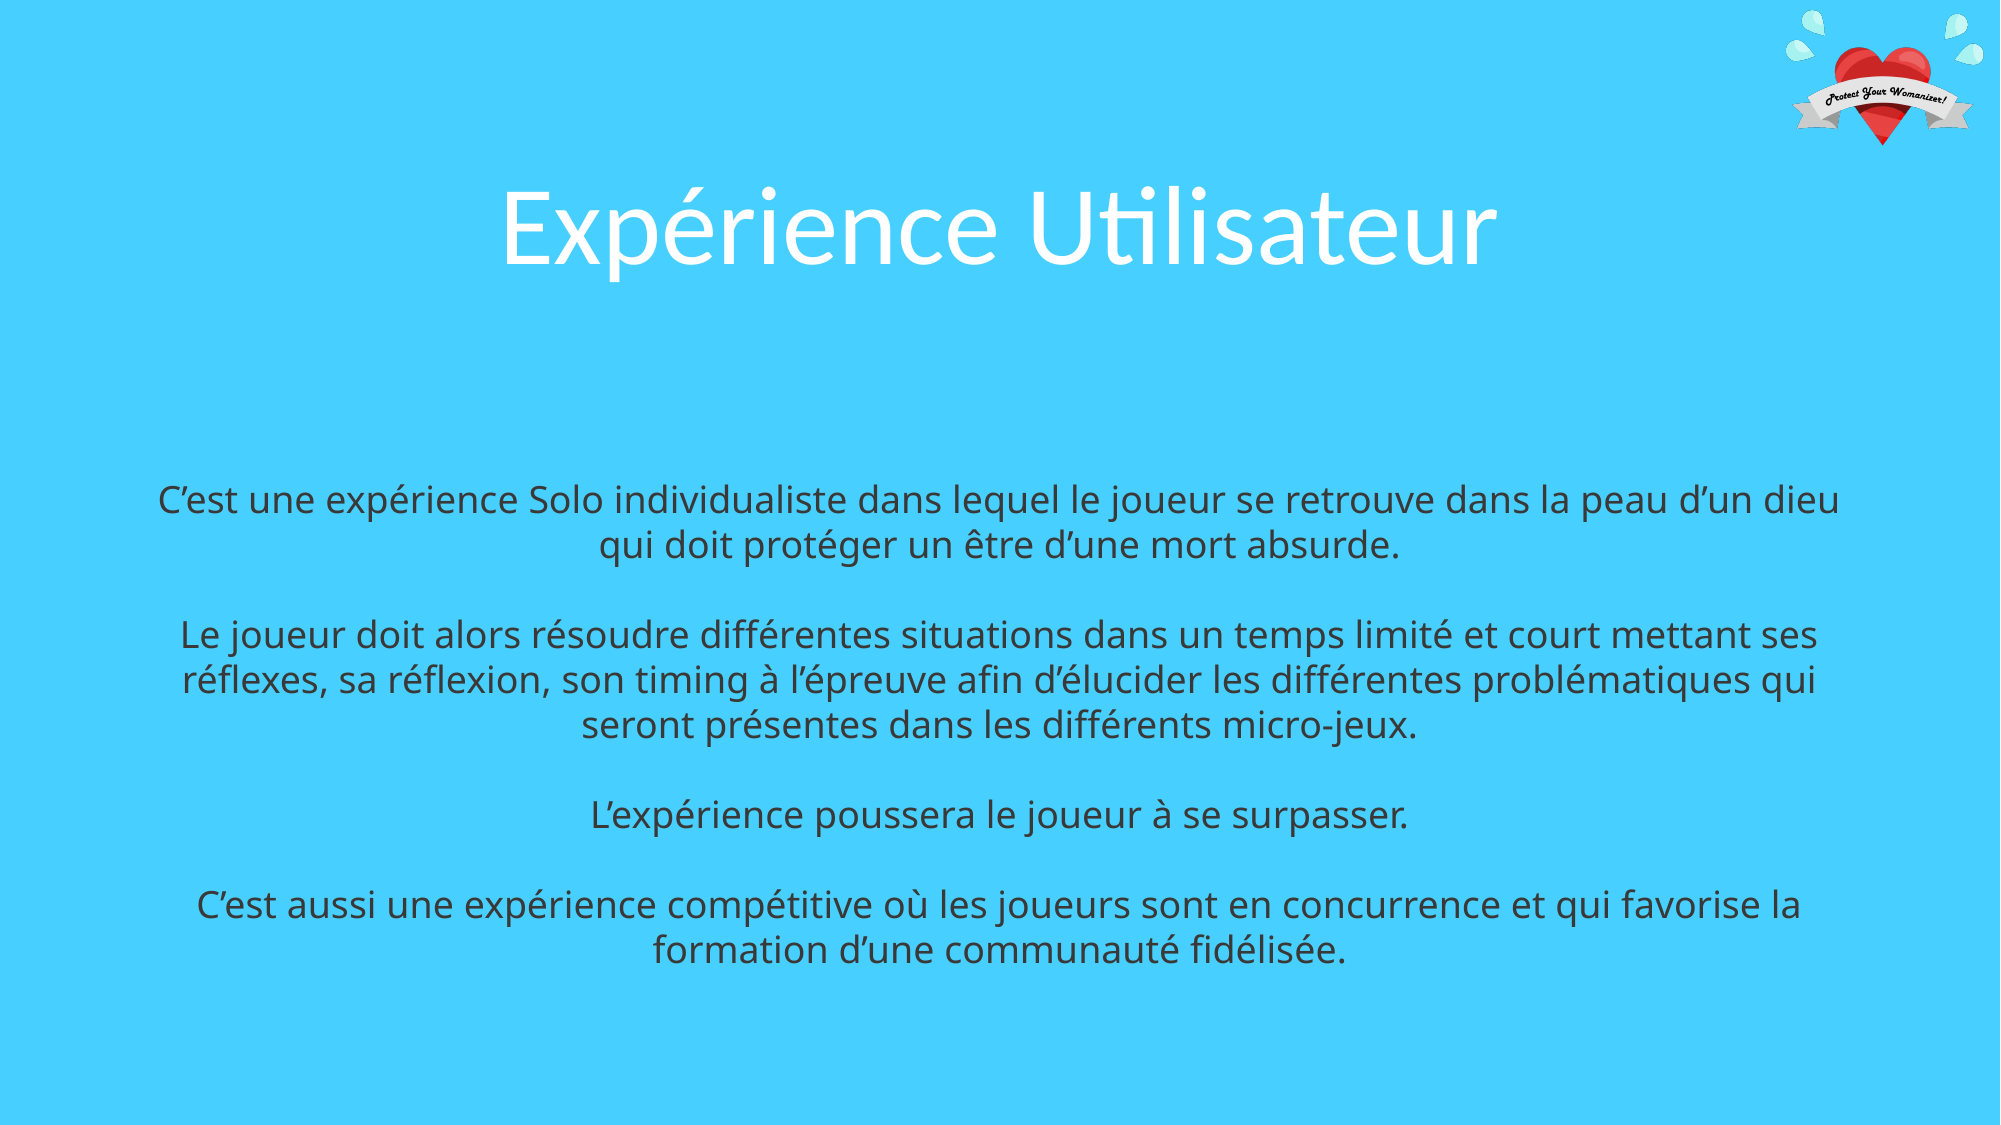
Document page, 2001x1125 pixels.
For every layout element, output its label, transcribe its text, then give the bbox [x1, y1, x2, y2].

text_box Expérience Utilisateur [0, 144, 2000, 295]
picture [1764, 0, 2000, 190]
text_box C’est une expérience Solo individualiste dans lequel le joueur se retrouve dans la peau d’un dieu qui doit protéger un être d’une mort absurde. Le joueur doit alors résoudre différentes situations dans un temps limité et court mettant ses réflexes, sa réflexion, son timing à l’épreuve afin d’élucider les différentes problématiques qui seront présentes dans les différents micro-jeux. L’expérience poussera le joueur à se surpasser. C’est aussi une expérience compétitive où les joueurs sont en concurrence et qui favorise la formation d’une communauté fidélisée. [137, 468, 1863, 979]
